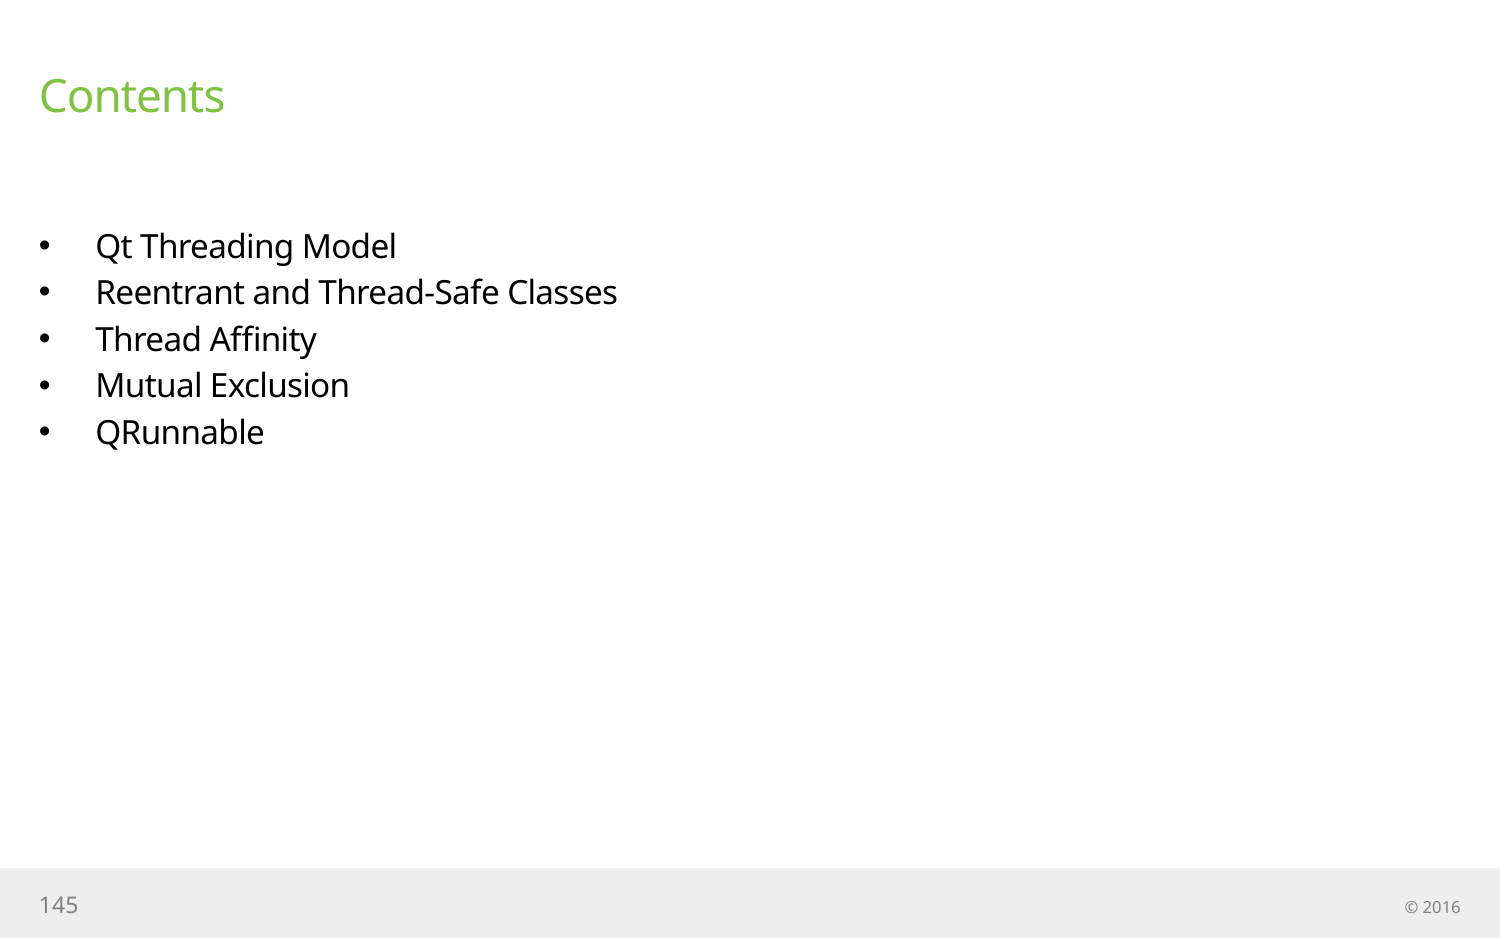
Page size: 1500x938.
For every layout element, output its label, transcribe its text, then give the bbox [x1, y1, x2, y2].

footer © 2016 [1188, 896, 1461, 917]
slide_number 145 [39, 892, 410, 921]
list Qt Threading Model Reentrant and Thread-Safe Classes Thread Affinity Mutual Exclusion QRunnable [39, 224, 1471, 846]
title Contents [39, 66, 1052, 195]
